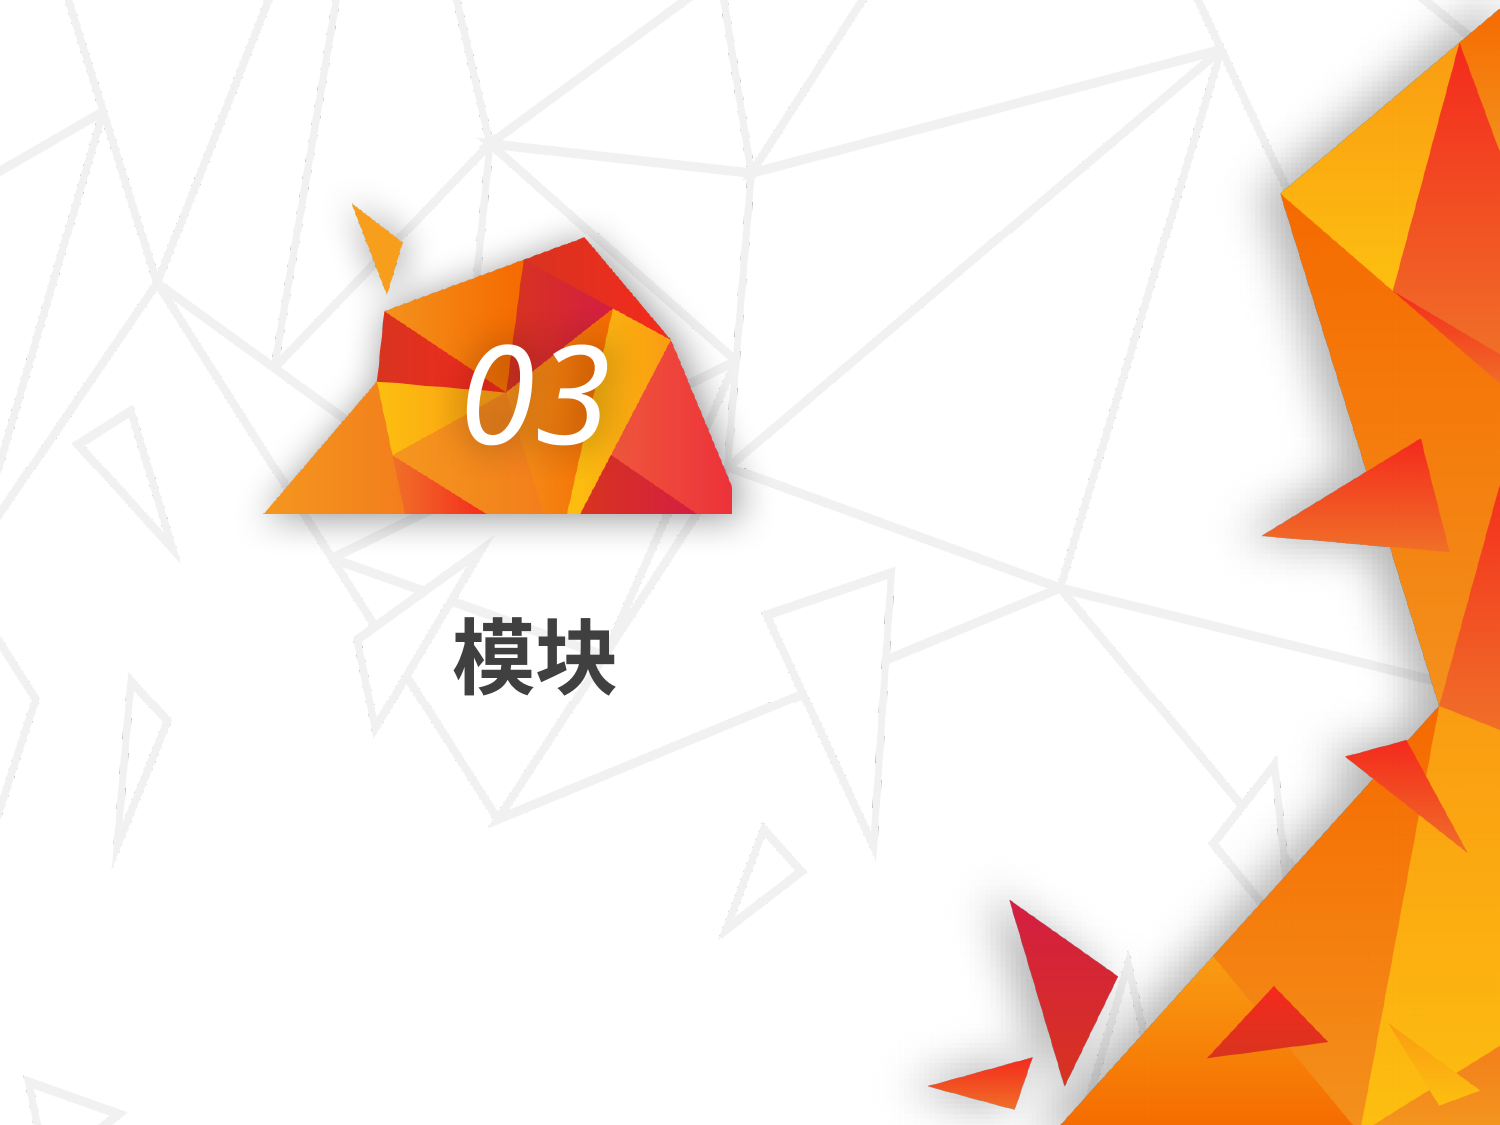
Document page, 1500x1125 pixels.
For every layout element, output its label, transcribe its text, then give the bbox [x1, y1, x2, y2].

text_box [262, 203, 732, 514]
text_box 模块 [437, 597, 607, 713]
picture [0, 0, 1500, 1125]
